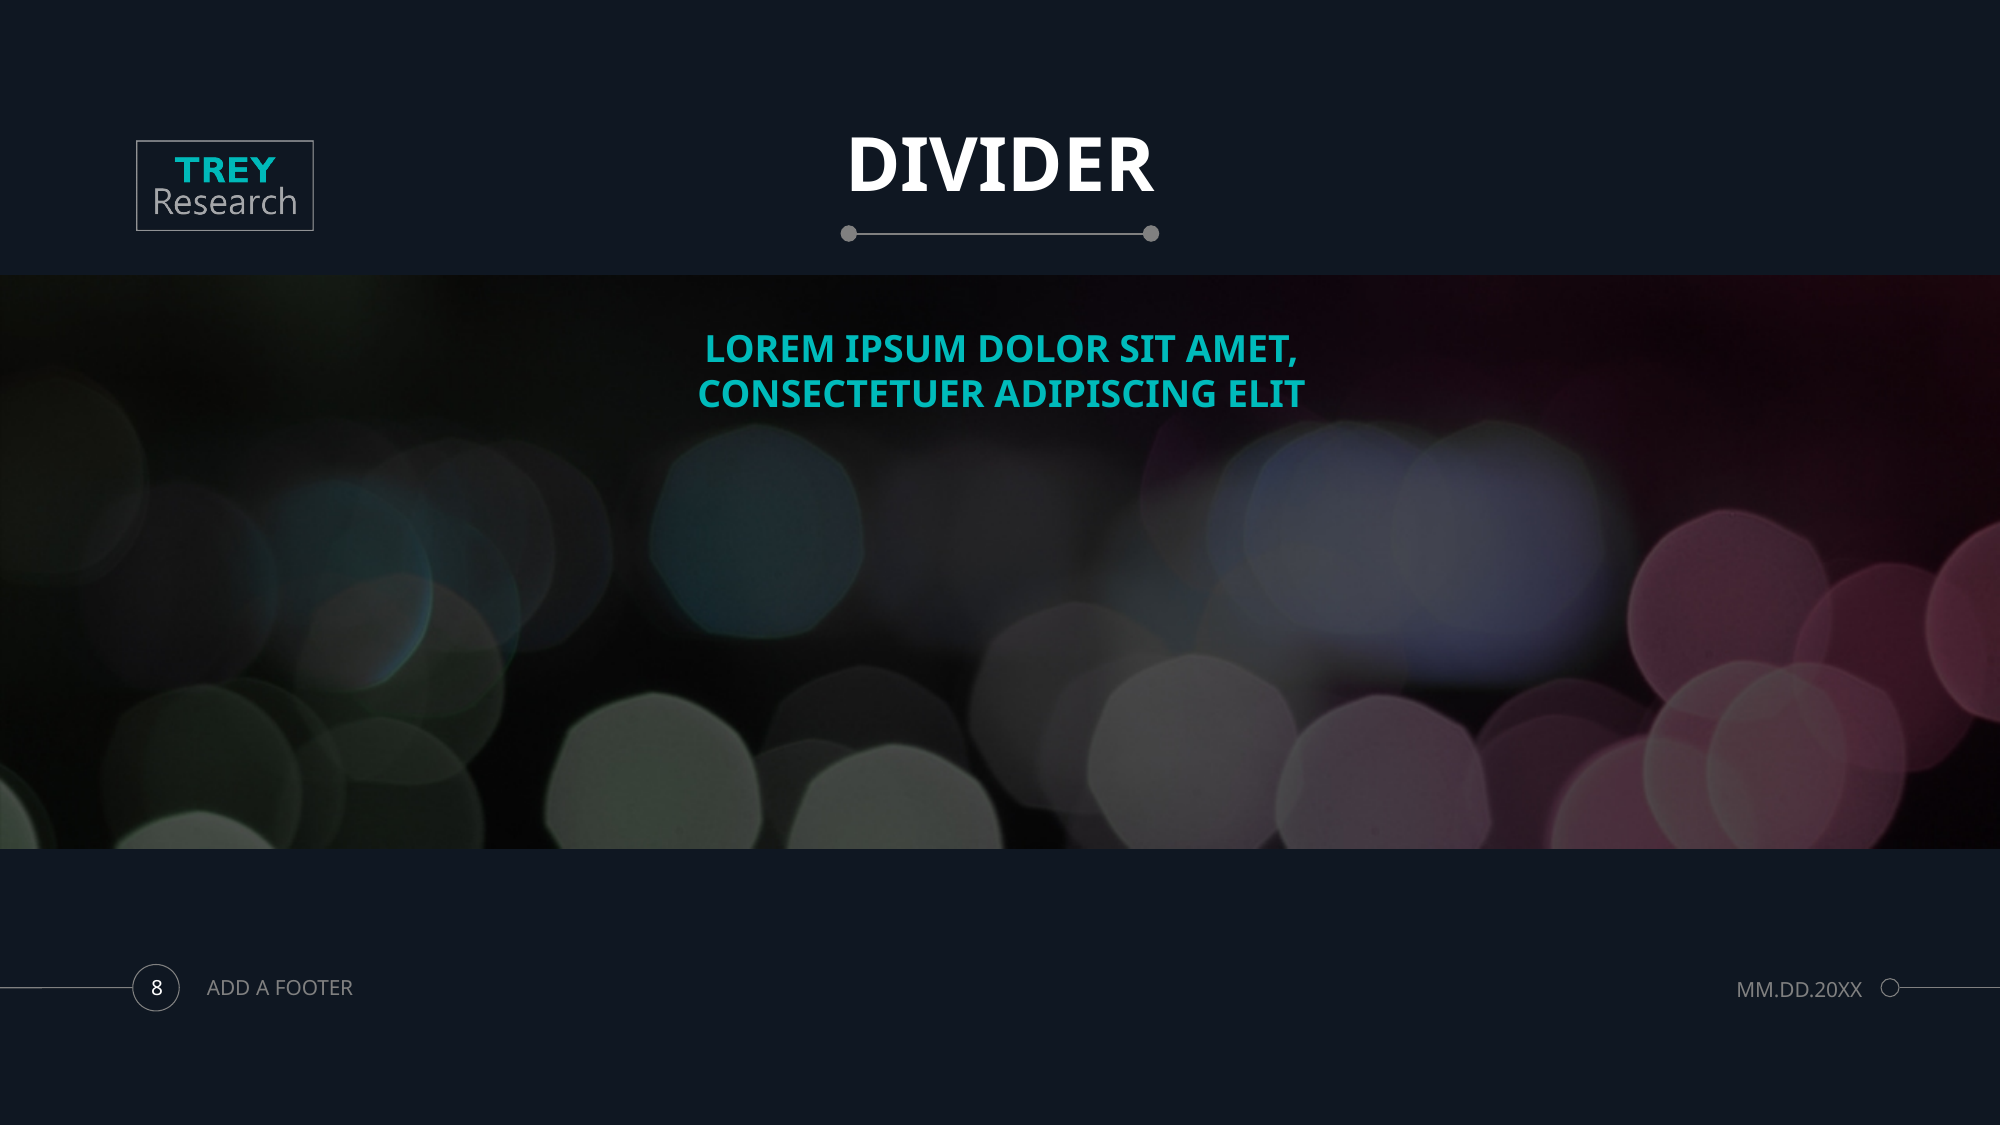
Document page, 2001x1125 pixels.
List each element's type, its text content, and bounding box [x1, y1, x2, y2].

footer ADD A FOOTER [191, 964, 671, 1014]
slide_number MM.DD.20XX [1643, 964, 1863, 1014]
title DIVIDER [633, 114, 1367, 208]
slide_number 8 [127, 964, 186, 1014]
picture [0, 275, 2000, 850]
picture [136, 140, 314, 231]
